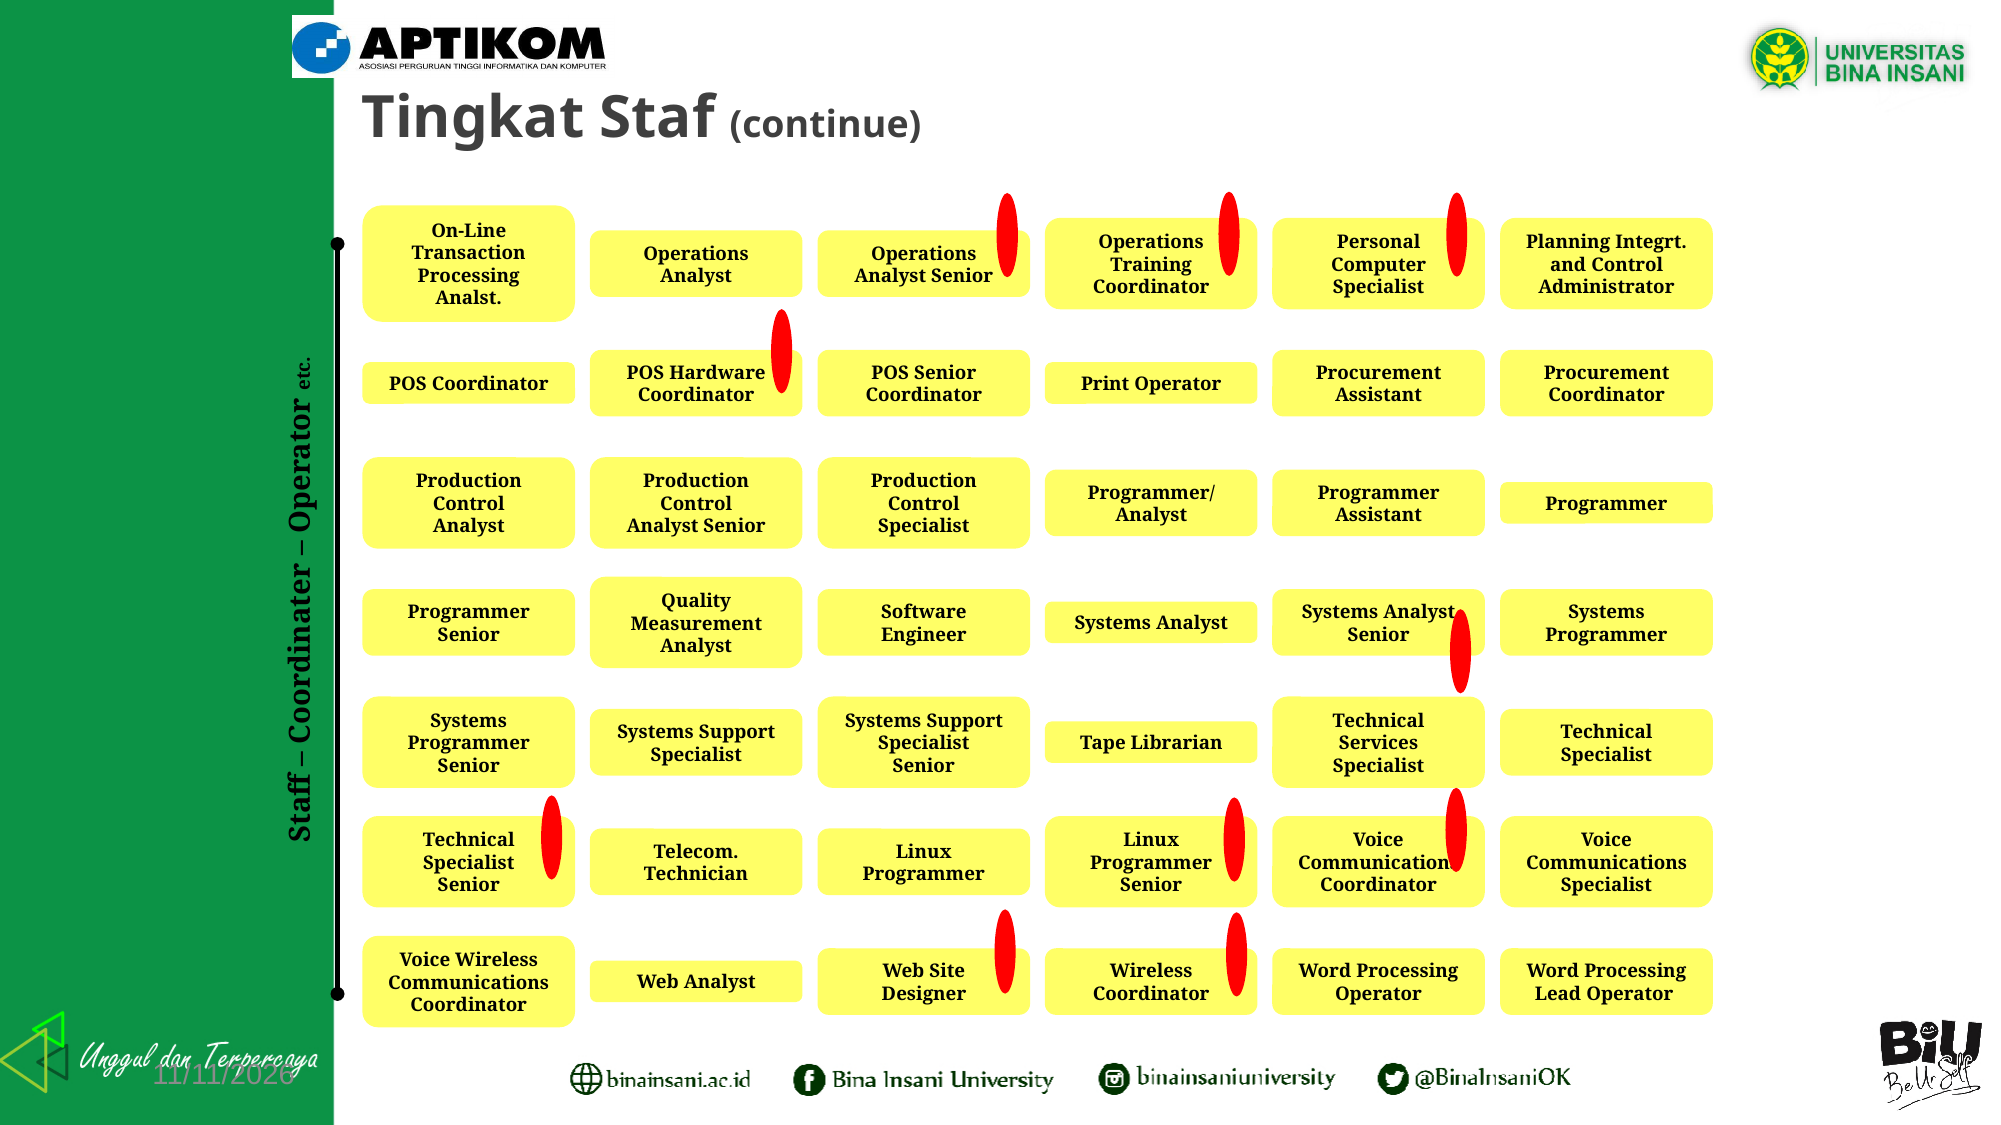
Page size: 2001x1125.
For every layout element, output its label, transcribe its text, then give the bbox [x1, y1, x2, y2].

text_box [1221, 191, 1237, 204]
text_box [362, 696, 1713, 789]
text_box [362, 349, 1713, 417]
text_box [771, 323, 793, 349]
text_box [1000, 192, 1015, 204]
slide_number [137, 1042, 588, 1103]
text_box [362, 815, 1713, 908]
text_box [362, 935, 1713, 1028]
text_box [1449, 192, 1464, 204]
text_box [995, 909, 1015, 935]
text_box [542, 795, 561, 815]
text_box [1227, 912, 1246, 935]
text_box [1225, 797, 1243, 815]
picture [0, 0, 2001, 1125]
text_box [362, 204, 1713, 323]
text_box [1446, 789, 1467, 815]
title Tingkat Staf (continue) [350, 19, 1688, 219]
text_box Staff – Coordinater – Operator etc. [273, 342, 323, 896]
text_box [362, 456, 1713, 549]
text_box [362, 576, 1713, 669]
text_box [1450, 669, 1471, 694]
